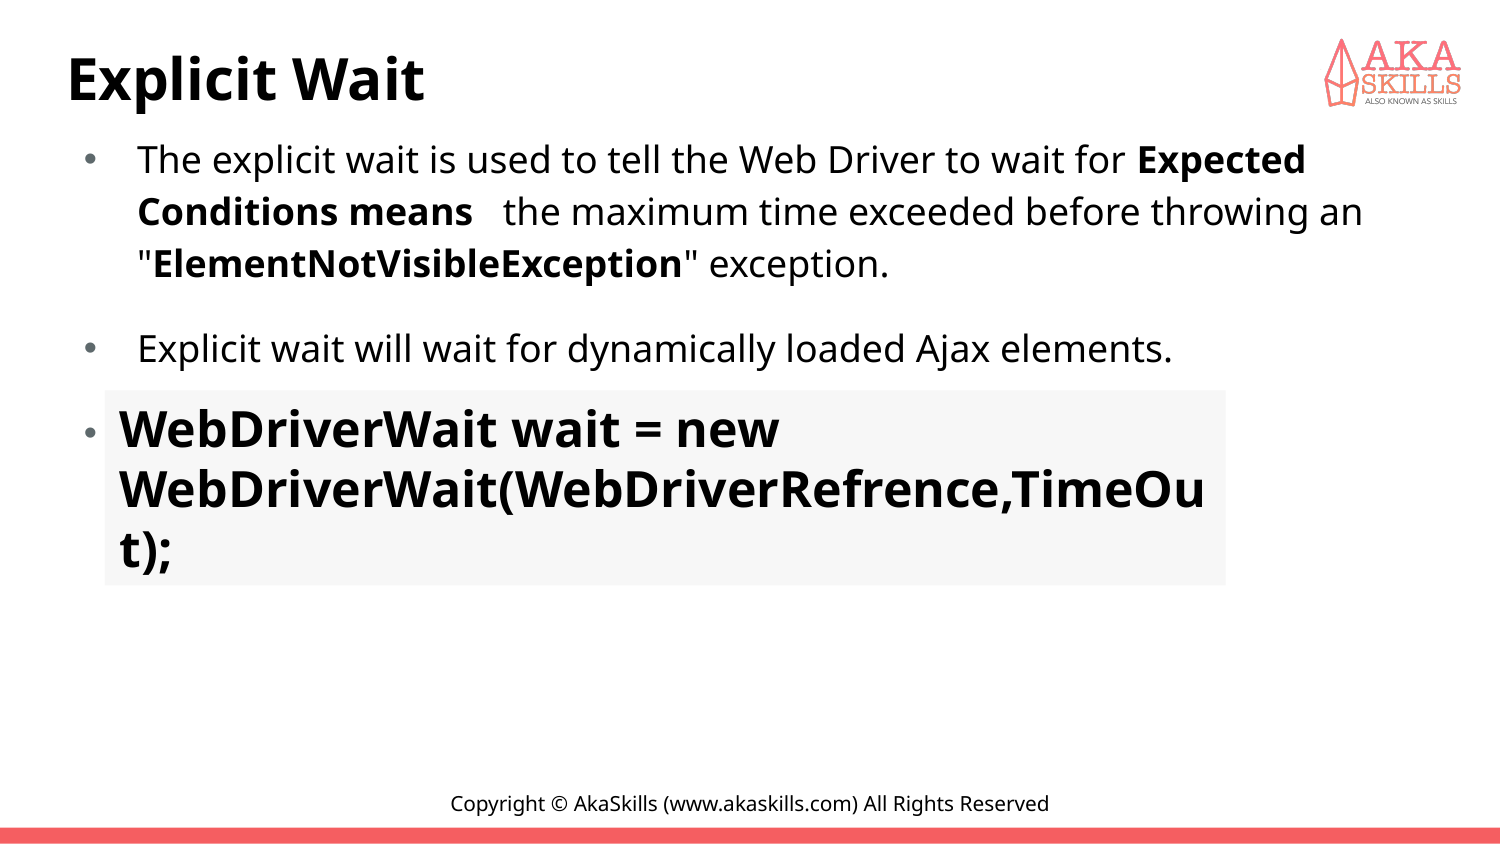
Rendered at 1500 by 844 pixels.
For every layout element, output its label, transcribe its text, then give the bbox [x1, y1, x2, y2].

list The explicit wait is used to tell the Web Driver to wait for Expected Conditions means the maximum time exceeded before throwing an "ElementNotVisibleException" exception. Explicit wait will wait for dynamically loaded Ajax elements. Syntax:- [51, 114, 1449, 750]
picture [1449, 33, 1469, 114]
text_box WebDriverWait wait = new WebDriverWait(WebDriverRefrence,TimeOut); [104, 390, 1226, 586]
title Explicit Wait [51, 27, 1449, 114]
